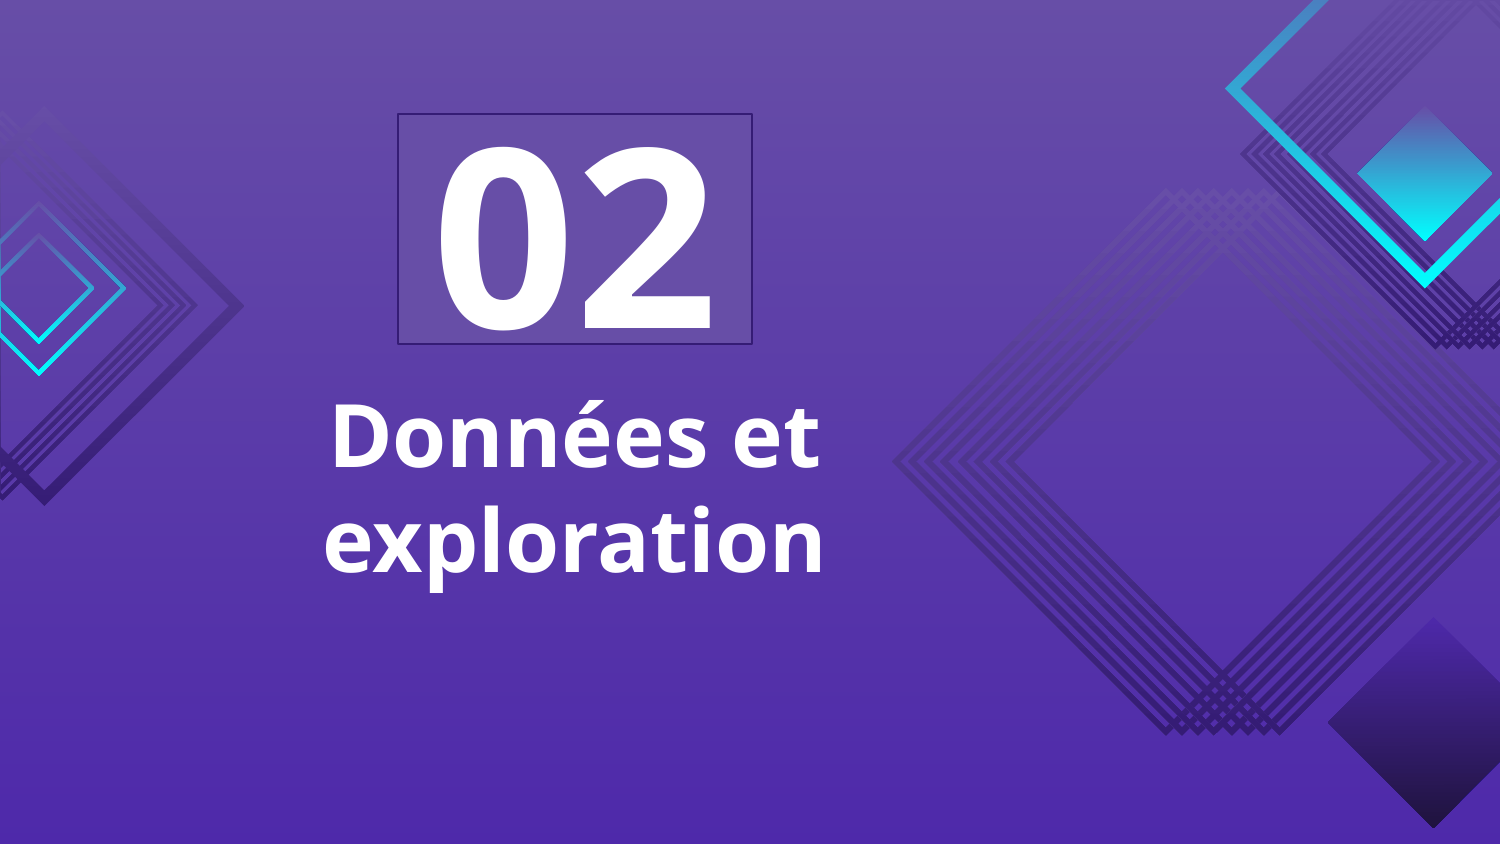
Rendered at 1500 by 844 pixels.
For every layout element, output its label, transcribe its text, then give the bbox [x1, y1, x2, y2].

title 02 [397, 113, 753, 345]
title Données et exploration [230, 369, 920, 600]
